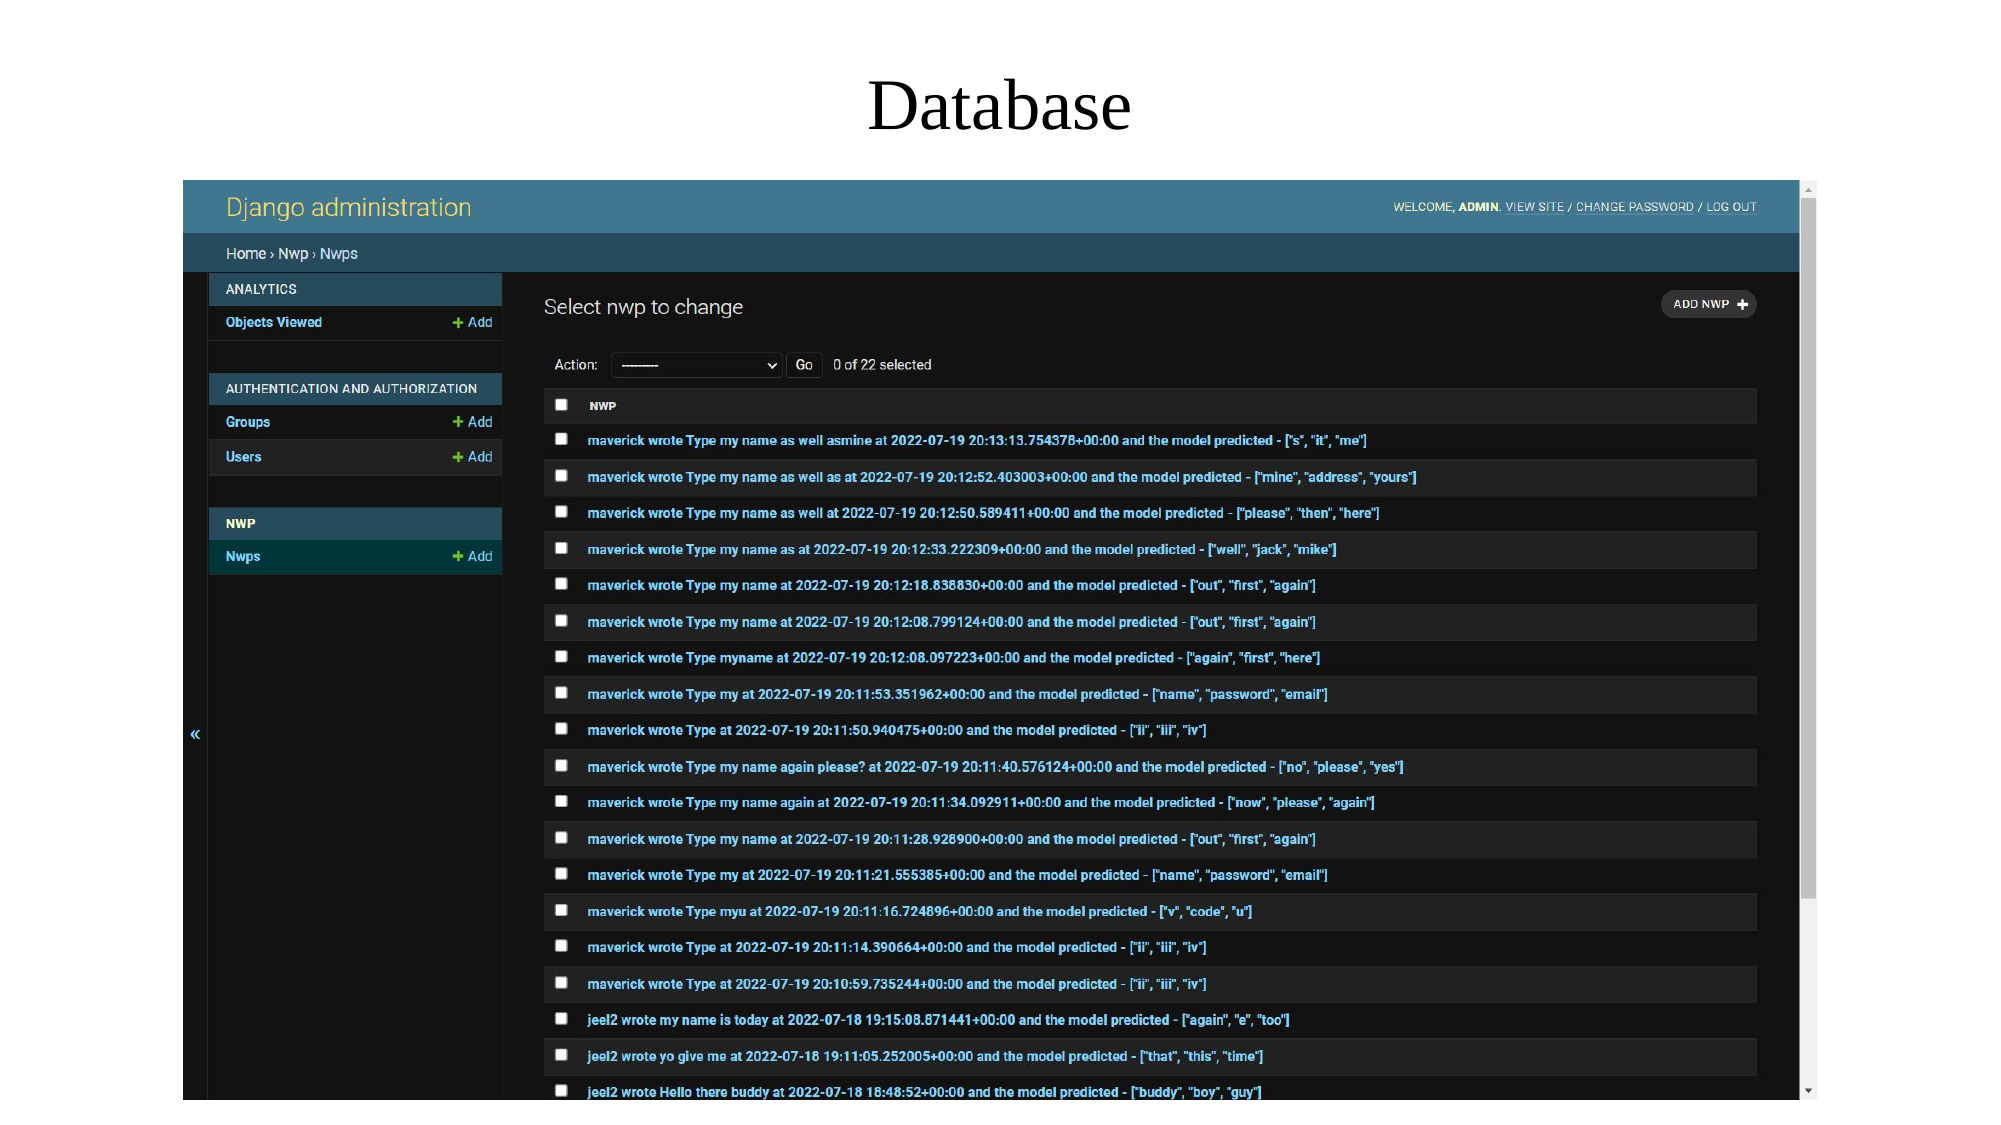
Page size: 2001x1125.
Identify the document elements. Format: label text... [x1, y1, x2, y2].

title Database [137, 59, 1863, 154]
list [183, 180, 1817, 1100]
